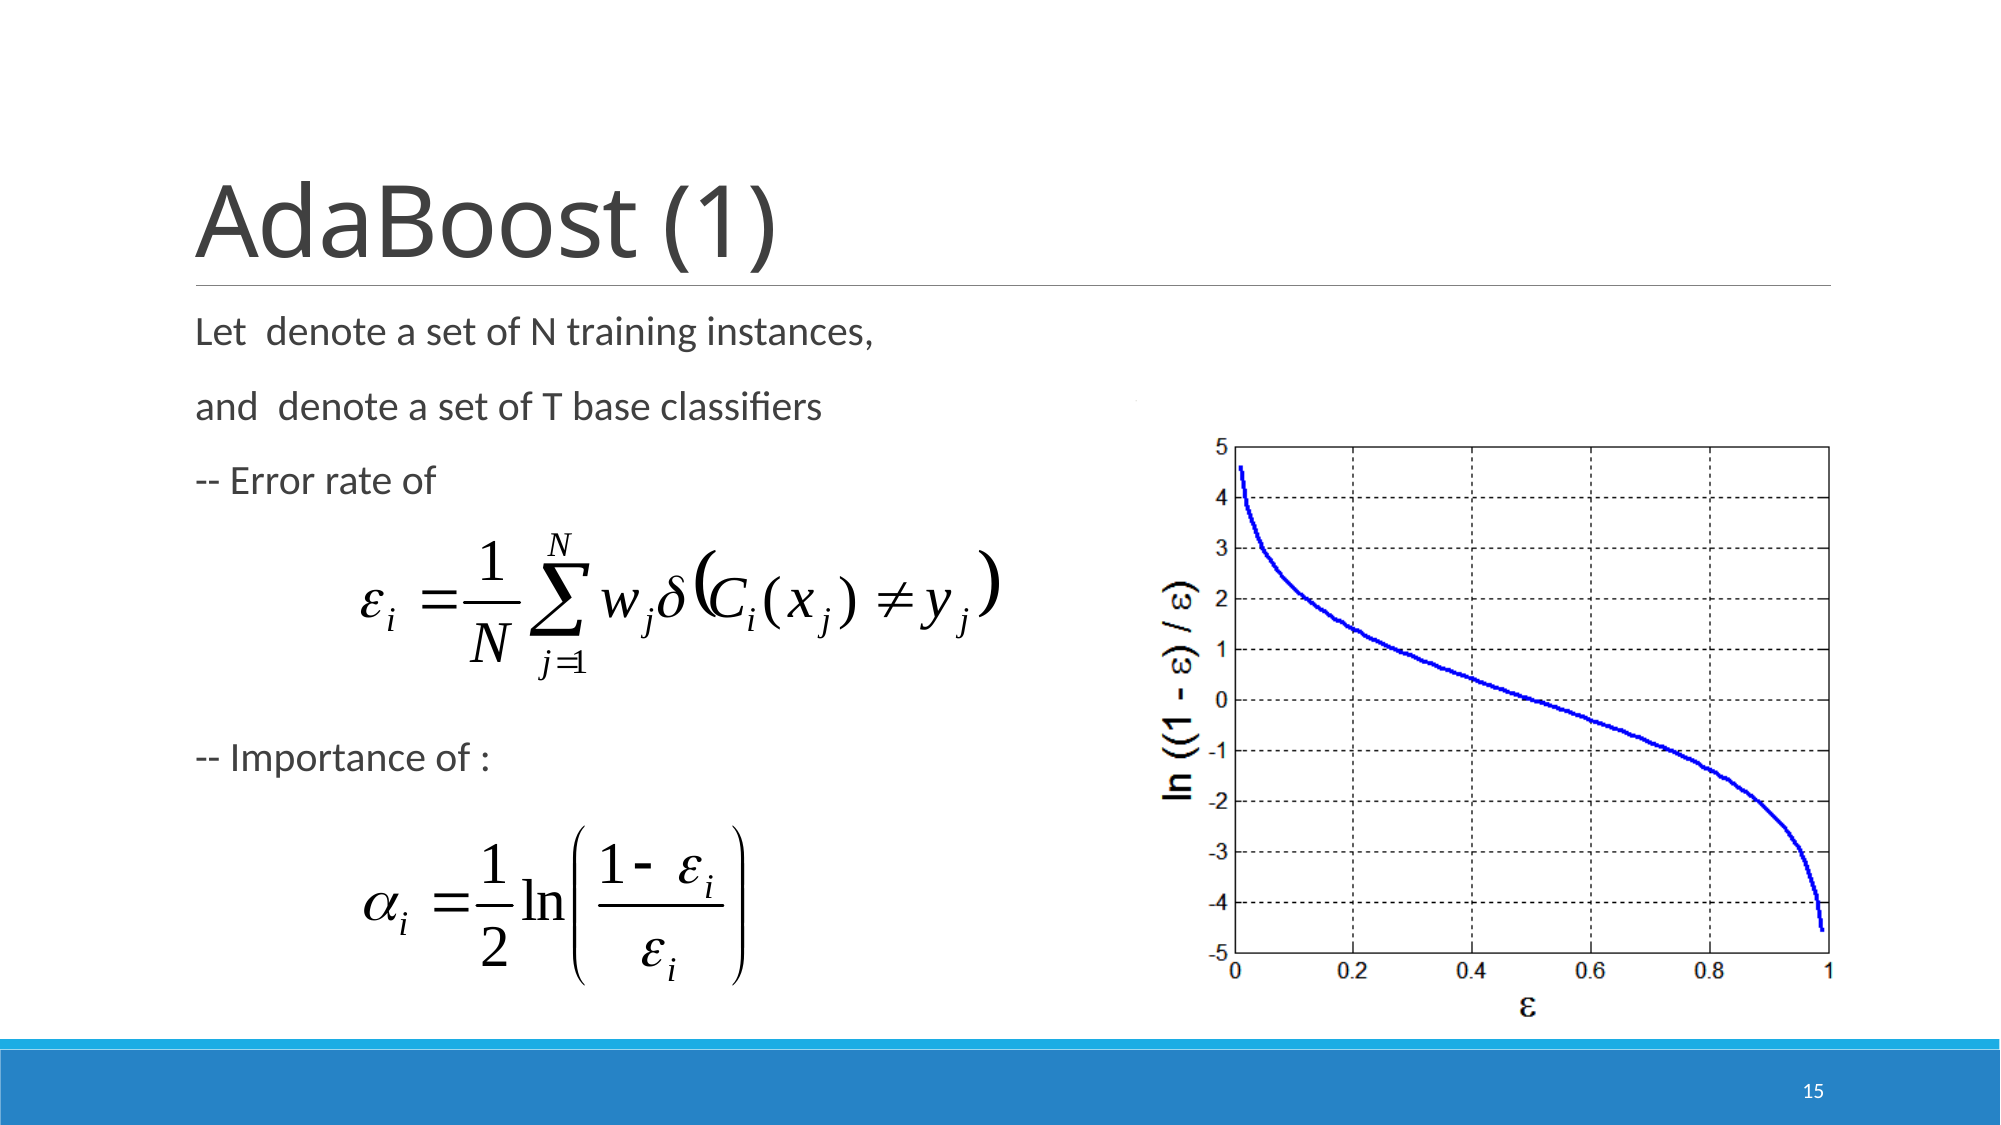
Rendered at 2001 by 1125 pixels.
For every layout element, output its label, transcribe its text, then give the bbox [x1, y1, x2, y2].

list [349, 518, 1001, 692]
title AdaBoost (1) [180, 47, 1830, 285]
text_box 15 [1624, 1059, 1840, 1120]
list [1135, 399, 1851, 1022]
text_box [354, 811, 765, 1000]
